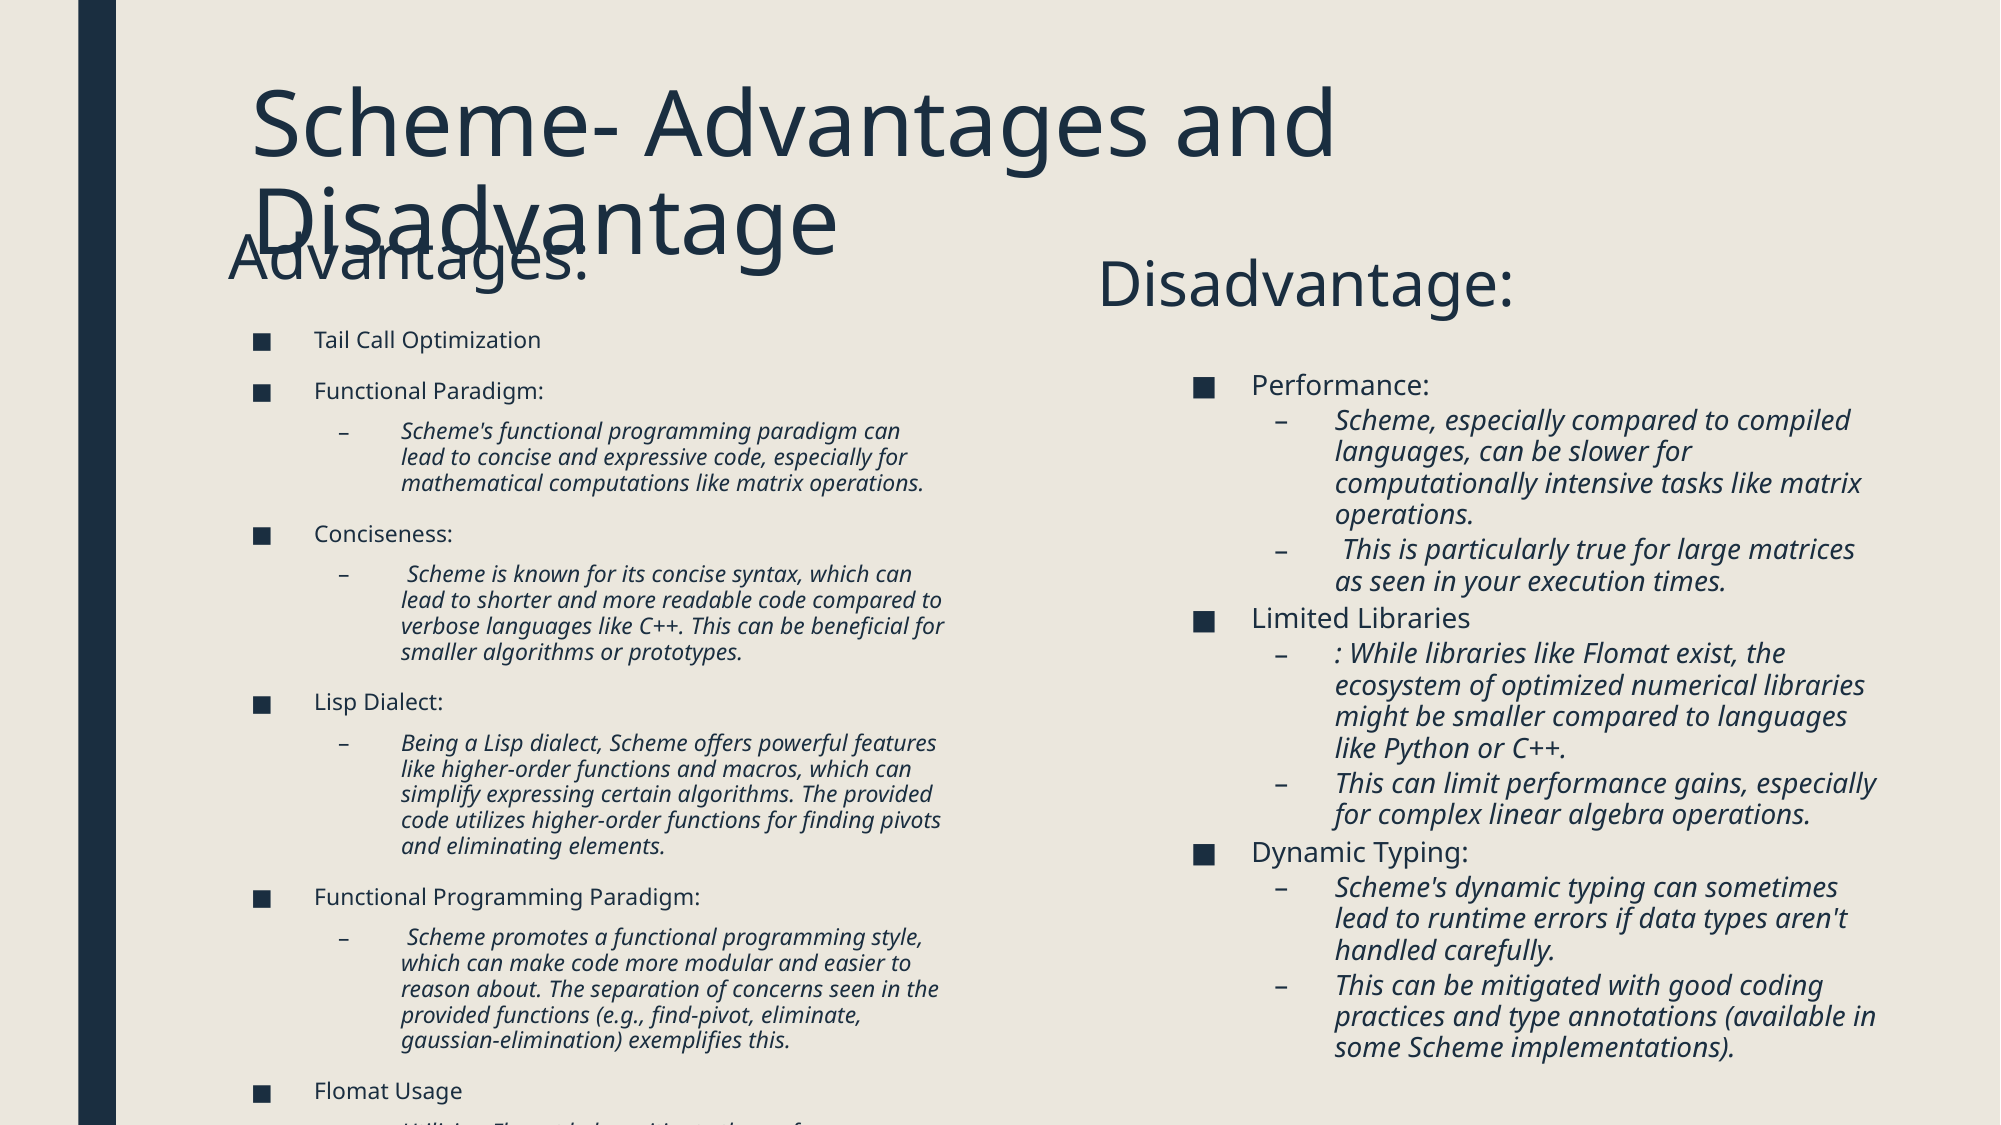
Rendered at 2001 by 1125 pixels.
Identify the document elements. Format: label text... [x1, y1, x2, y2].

list Tail Call Optimization Functional Paradigm: Scheme's functional programming paradigm can lead to concise and expressive code, especially for mathematical computations like matrix operations. Conciseness: Scheme is known for its concise syntax, which can lead to shorter and more readable code compared to verbose languages like C++. This can be beneficial for smaller algorithms or prototypes. Lisp Dialect: Being a Lisp dialect, Scheme offers powerful features like higher-order functions and macros, which can simplify expressing certain algorithms. The provided code utilizes higher-order functions for finding pivots and eliminating elements. Functional Programming Paradigm: Scheme promotes a functional programming style, which can make code more modular and easier to reason about. The separation of concerns seen in the provided functions (e.g., find-pivot, eliminate, gaussian-elimination) exemplifies this. Flomat Usage Utilizing Flomat helps mitigate the performance concerns to some extent, as it likely provides optimized functions for core matrix operations. Readability: The code maintains good readability with clear function definitions and comments. [236, 320, 966, 1100]
list Disadvantage: [1082, 254, 1812, 390]
list Performance: Scheme, especially compared to compiled languages, can be slower for computationally intensive tasks like matrix operations. This is particularly true for large matrices as seen in your execution times. Limited Libraries : While libraries like Flomat exist, the ecosystem of optimized numerical libraries might be smaller compared to languages like Python or C++. This can limit performance gains, especially for complex linear algebra operations. Dynamic Typing: Scheme's dynamic typing can sometimes lead to runtime errors if data types aren't handled carefully. This can be mitigated with good coding practices and type annotations (available in some Scheme implementations). [1175, 362, 1905, 1100]
list Advantages: [213, 227, 943, 363]
title Scheme- Advantages and Disadvantage [236, 71, 1812, 315]
